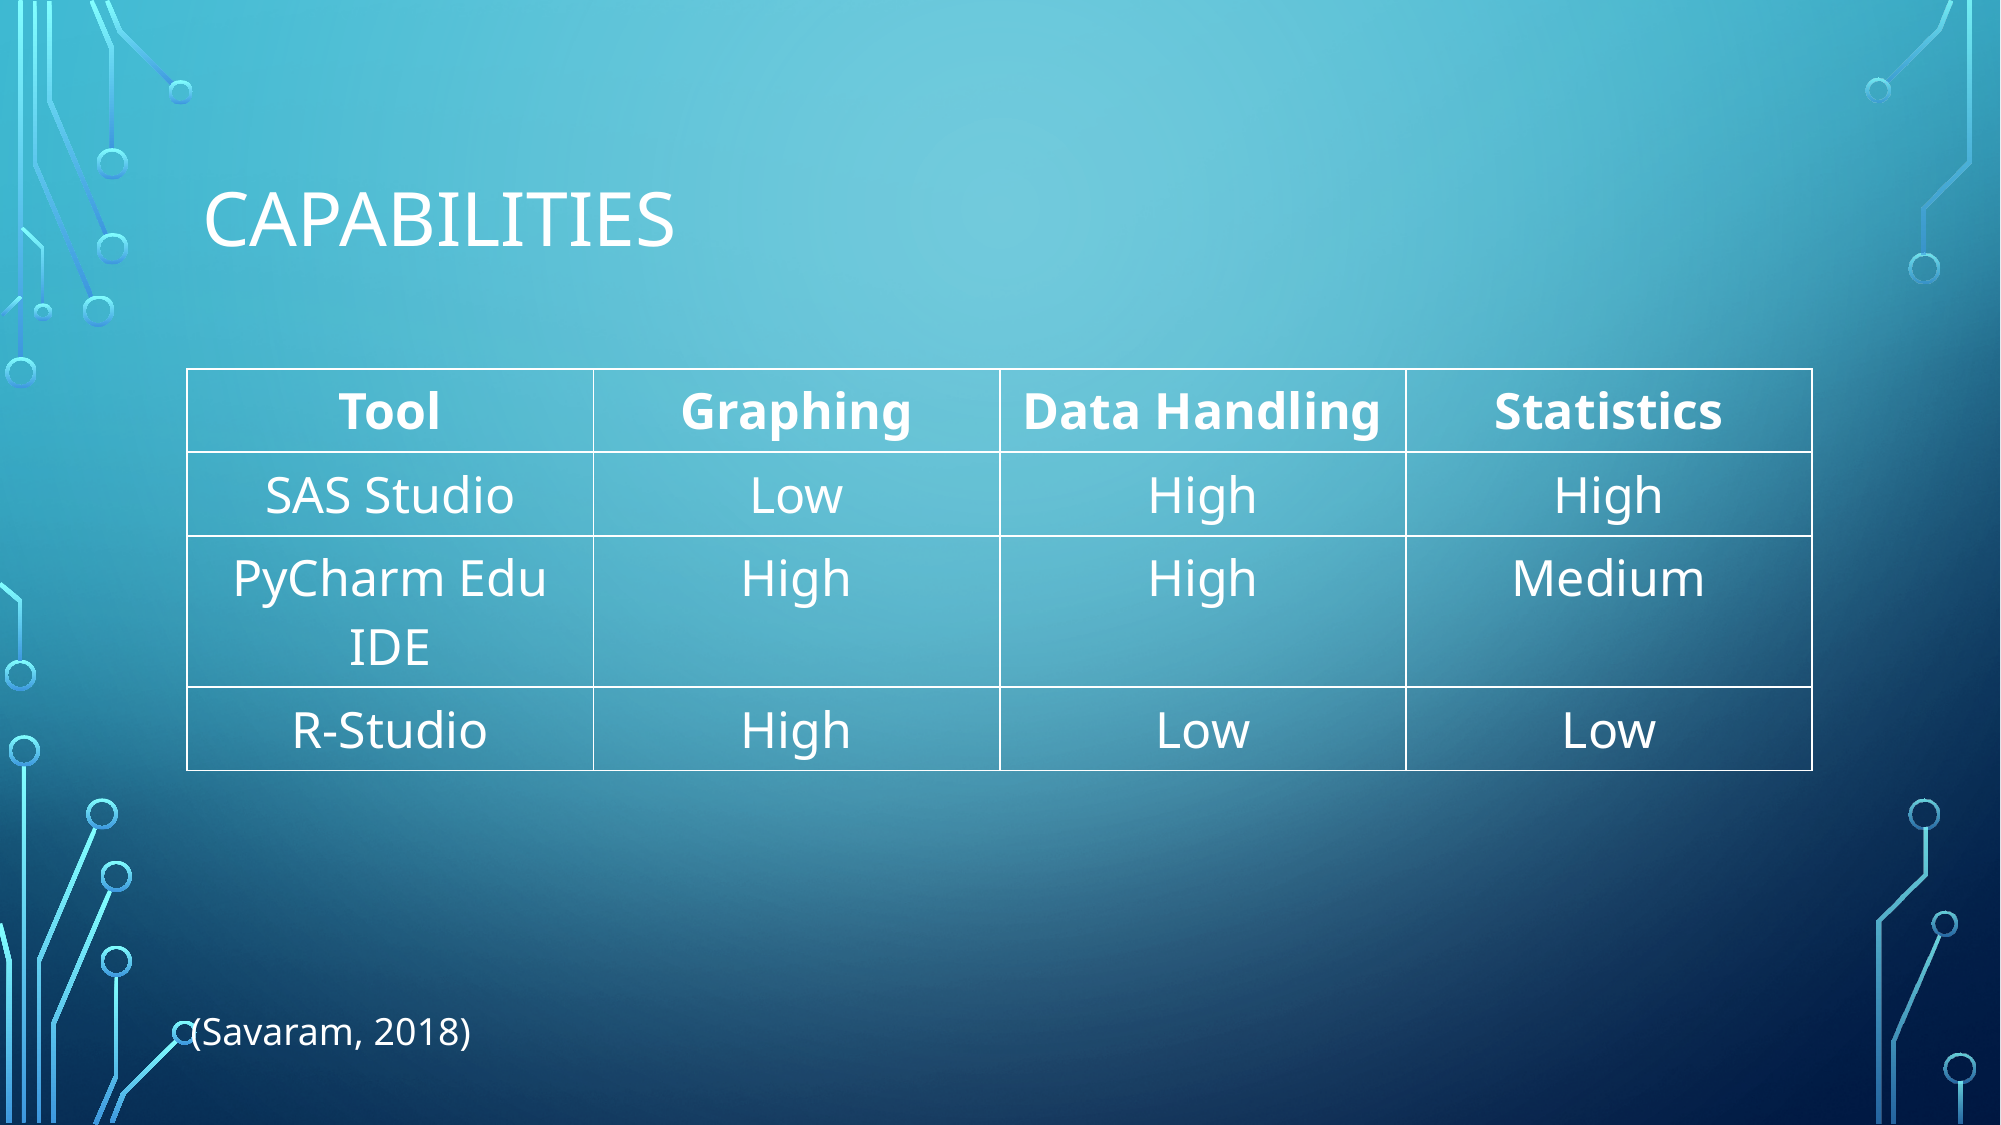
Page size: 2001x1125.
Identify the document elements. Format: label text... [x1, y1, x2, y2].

text_box (Savaram, 2018) [175, 1000, 486, 1106]
table_header Graphing [594, 370, 999, 451]
table_cell High [1001, 453, 1405, 535]
table_cell Low [1407, 688, 1811, 770]
table_cell High [594, 537, 999, 686]
table_cell R-Studio [188, 688, 593, 770]
table_cell PyCharm Edu IDE [188, 537, 593, 686]
title capabilities [187, 101, 1813, 344]
table_cell Low [1001, 688, 1405, 770]
table_cell High [1001, 537, 1405, 686]
table_cell High [1407, 453, 1811, 535]
table_header Statistics [1407, 370, 1811, 451]
table_cell Medium [1407, 537, 1811, 686]
table_cell High [594, 688, 999, 770]
table_cell Low [594, 453, 999, 535]
table_cell SAS Studio [188, 453, 593, 535]
table_header Data Handling [1001, 370, 1405, 451]
table_header Tool [188, 370, 593, 451]
